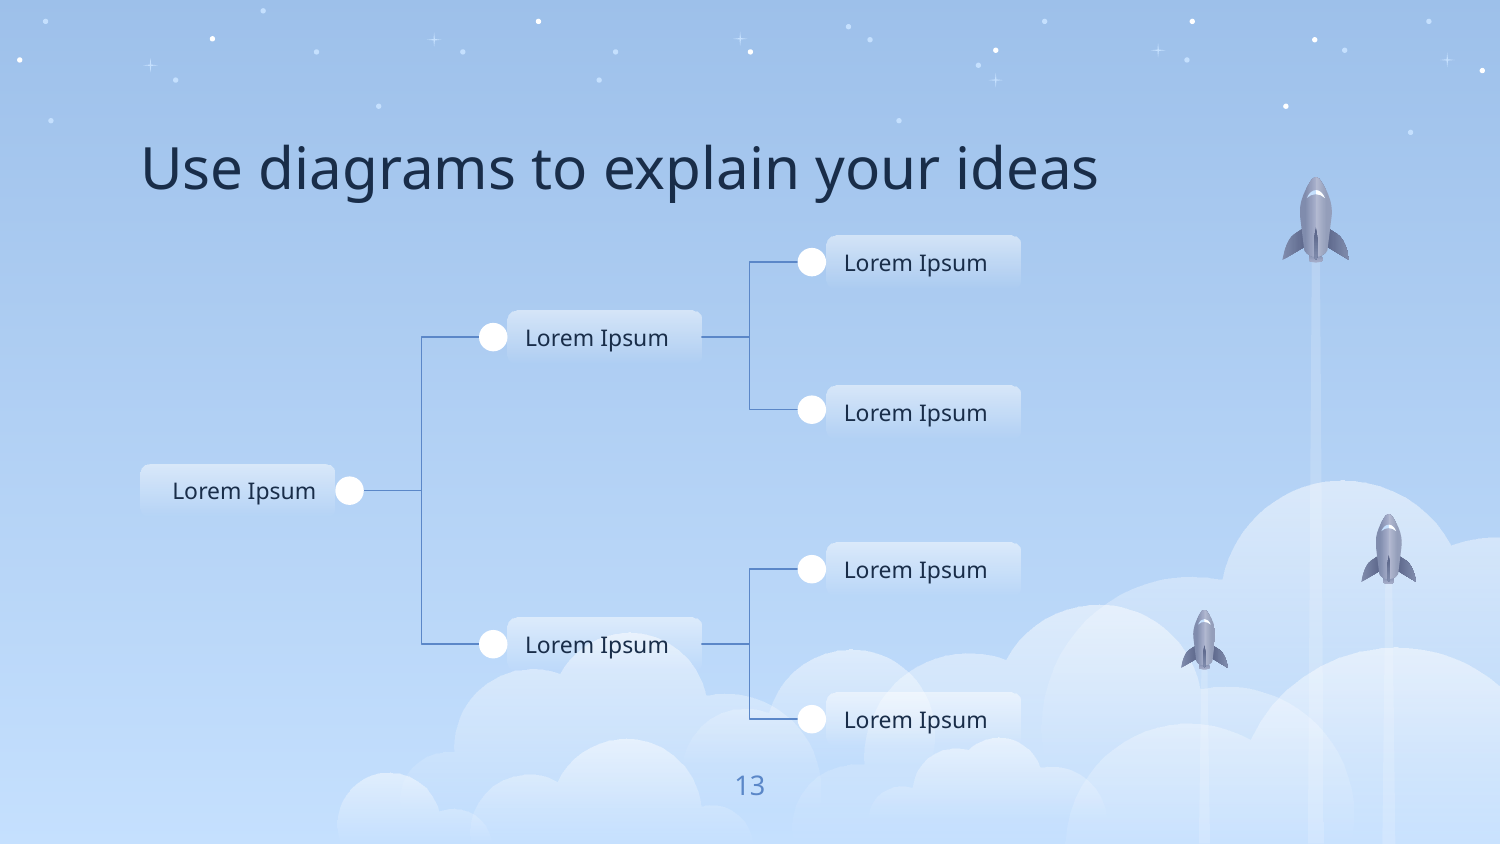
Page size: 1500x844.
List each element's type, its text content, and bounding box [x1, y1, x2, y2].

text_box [363, 497, 480, 645]
title Use diagrams to explain your ideas [140, 137, 1165, 203]
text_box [701, 336, 798, 410]
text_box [478, 617, 702, 671]
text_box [139, 464, 364, 518]
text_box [478, 310, 702, 364]
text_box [797, 542, 1021, 596]
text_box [797, 385, 1021, 439]
slide_number 13 [705, 754, 795, 819]
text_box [797, 692, 1021, 746]
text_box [797, 235, 1021, 289]
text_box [701, 261, 798, 336]
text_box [363, 336, 480, 491]
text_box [701, 643, 798, 720]
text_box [701, 568, 798, 643]
